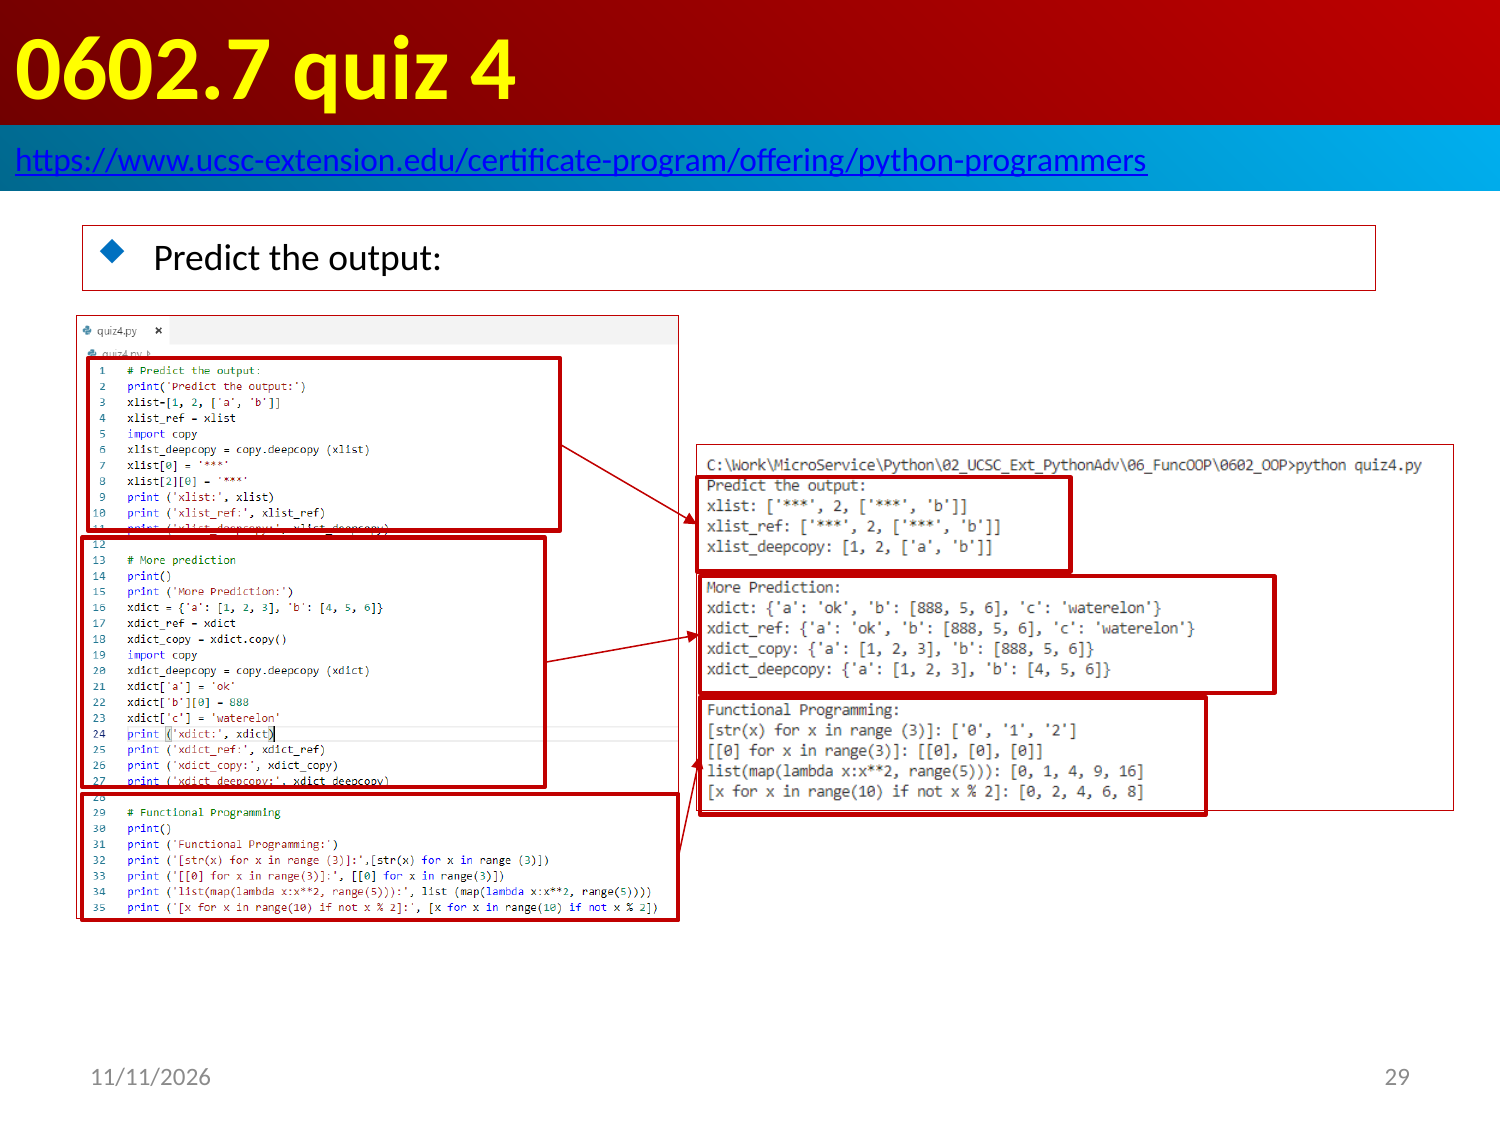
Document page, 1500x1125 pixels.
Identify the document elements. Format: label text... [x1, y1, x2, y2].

text_box https://www.ucsc-extension.edu/certificate-program/offering/python-programmers [0, 125, 1500, 191]
subtitle Predict the output: [82, 225, 1376, 291]
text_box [544, 634, 701, 663]
title 0602.7 quiz 4 [0, 0, 1500, 125]
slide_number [75, 1042, 425, 1109]
picture [696, 444, 1454, 811]
slide_number 29 [1074, 1042, 1425, 1109]
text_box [559, 444, 697, 525]
picture [76, 314, 679, 919]
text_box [678, 755, 701, 858]
